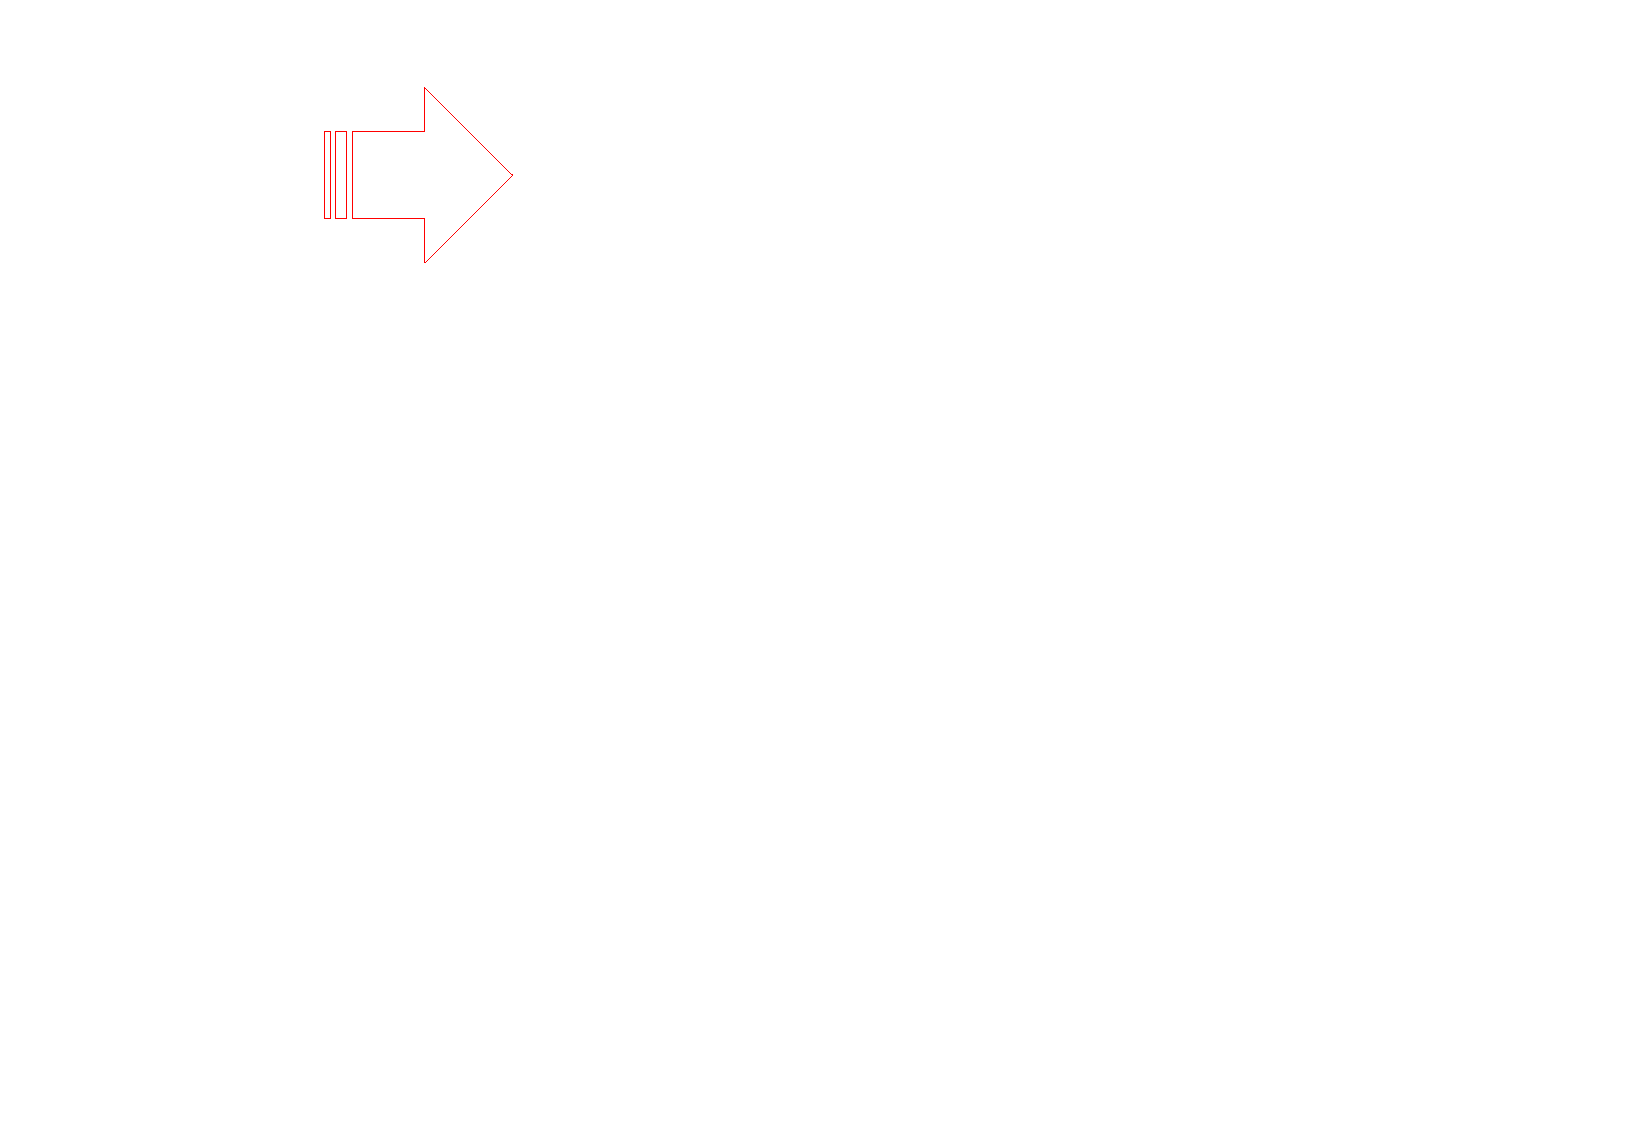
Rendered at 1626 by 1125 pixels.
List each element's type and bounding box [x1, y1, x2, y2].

text_box [324, 131, 331, 219]
text_box [335, 131, 347, 219]
text_box [352, 87, 513, 263]
